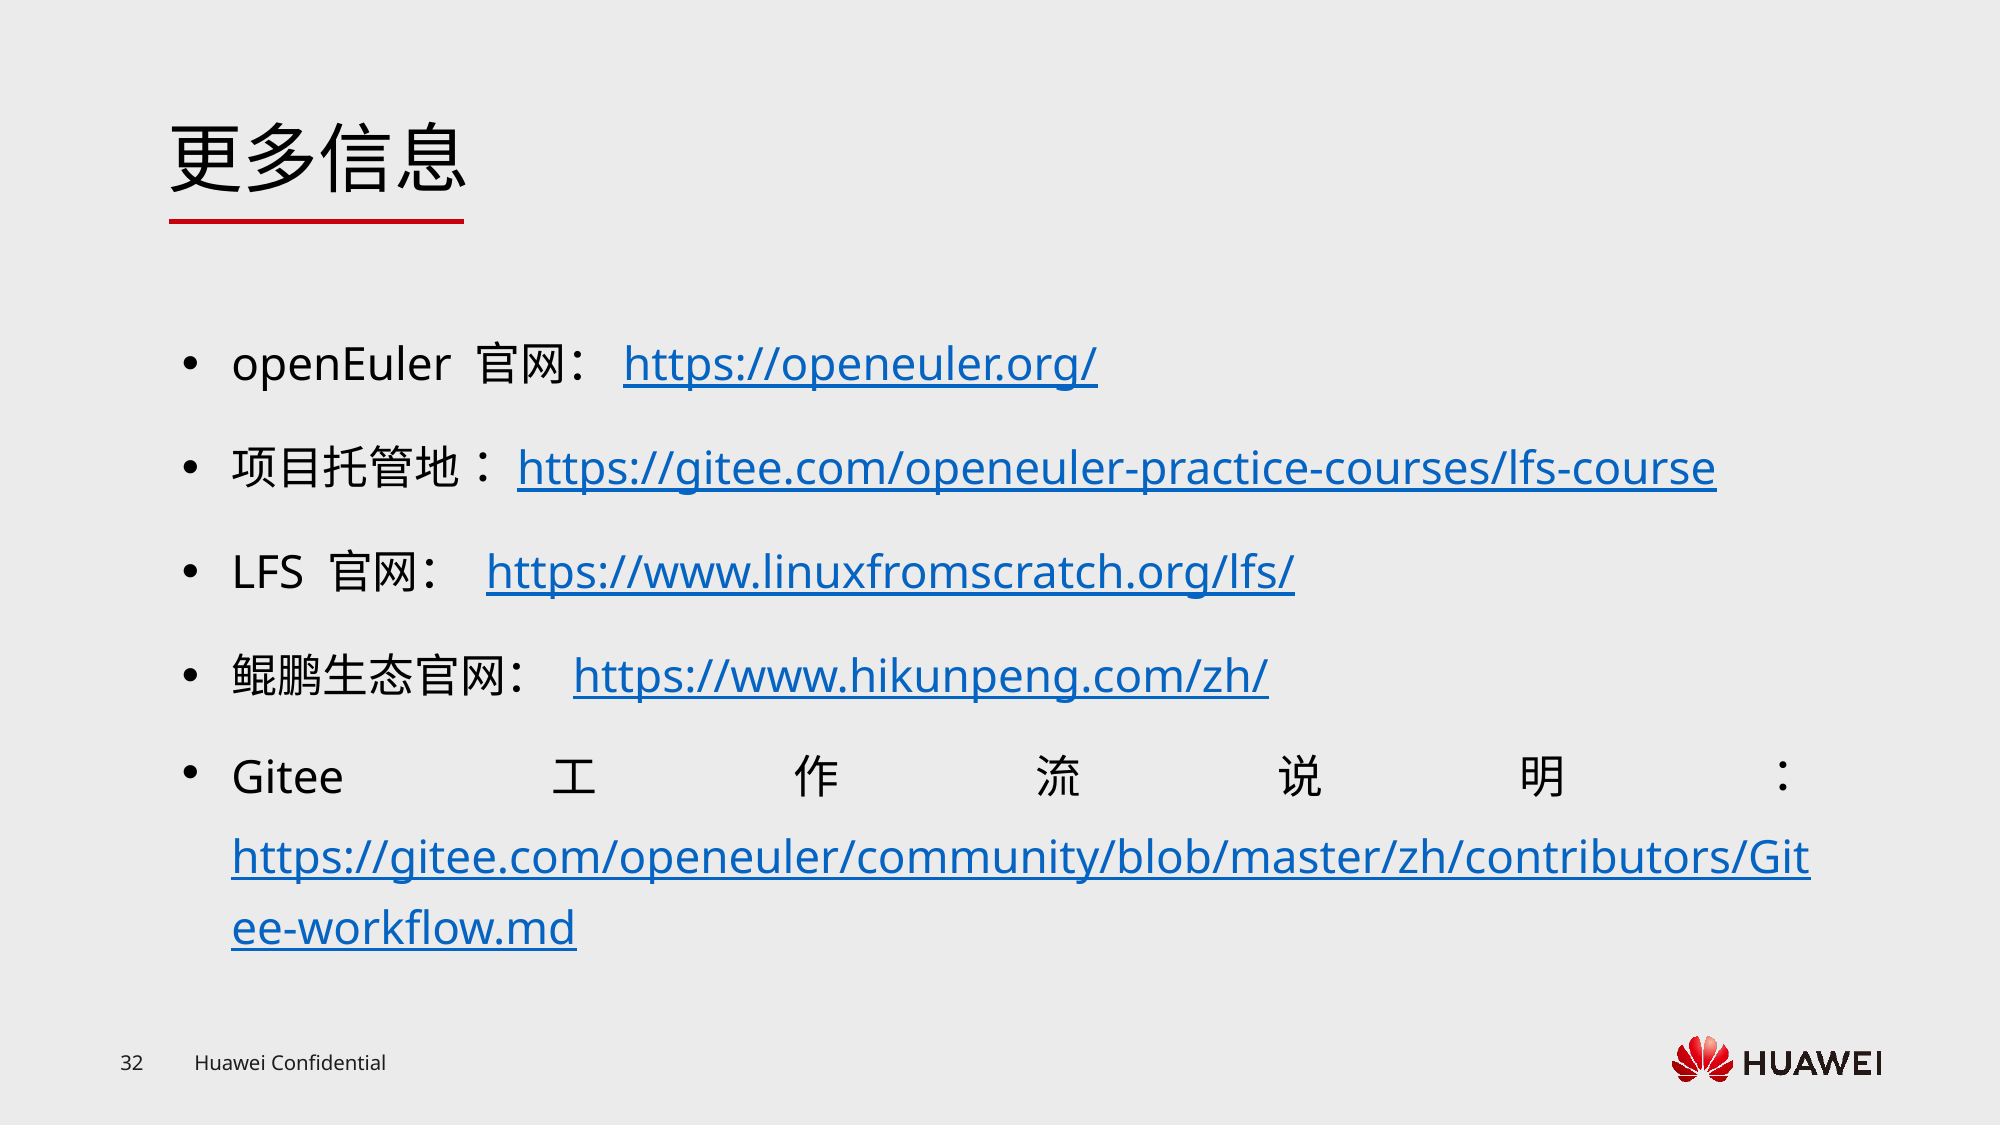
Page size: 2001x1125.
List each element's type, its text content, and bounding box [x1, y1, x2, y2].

picture [1672, 1036, 1881, 1082]
list openEuler 官网：https://openeuler.org/ 项目托管地：https://gitee.com/openeuler-practice-courses/lfs-course LFS 官网： https://www.linuxfromscratch.org/lfs/ 鲲鹏生态官网： https://www.hikunpeng.com/zh/ Gitee工作流说明：https://gitee.com/openeuler/community/blob/master/zh/contributors/Gitee-workflow.md [167, 302, 1833, 1018]
